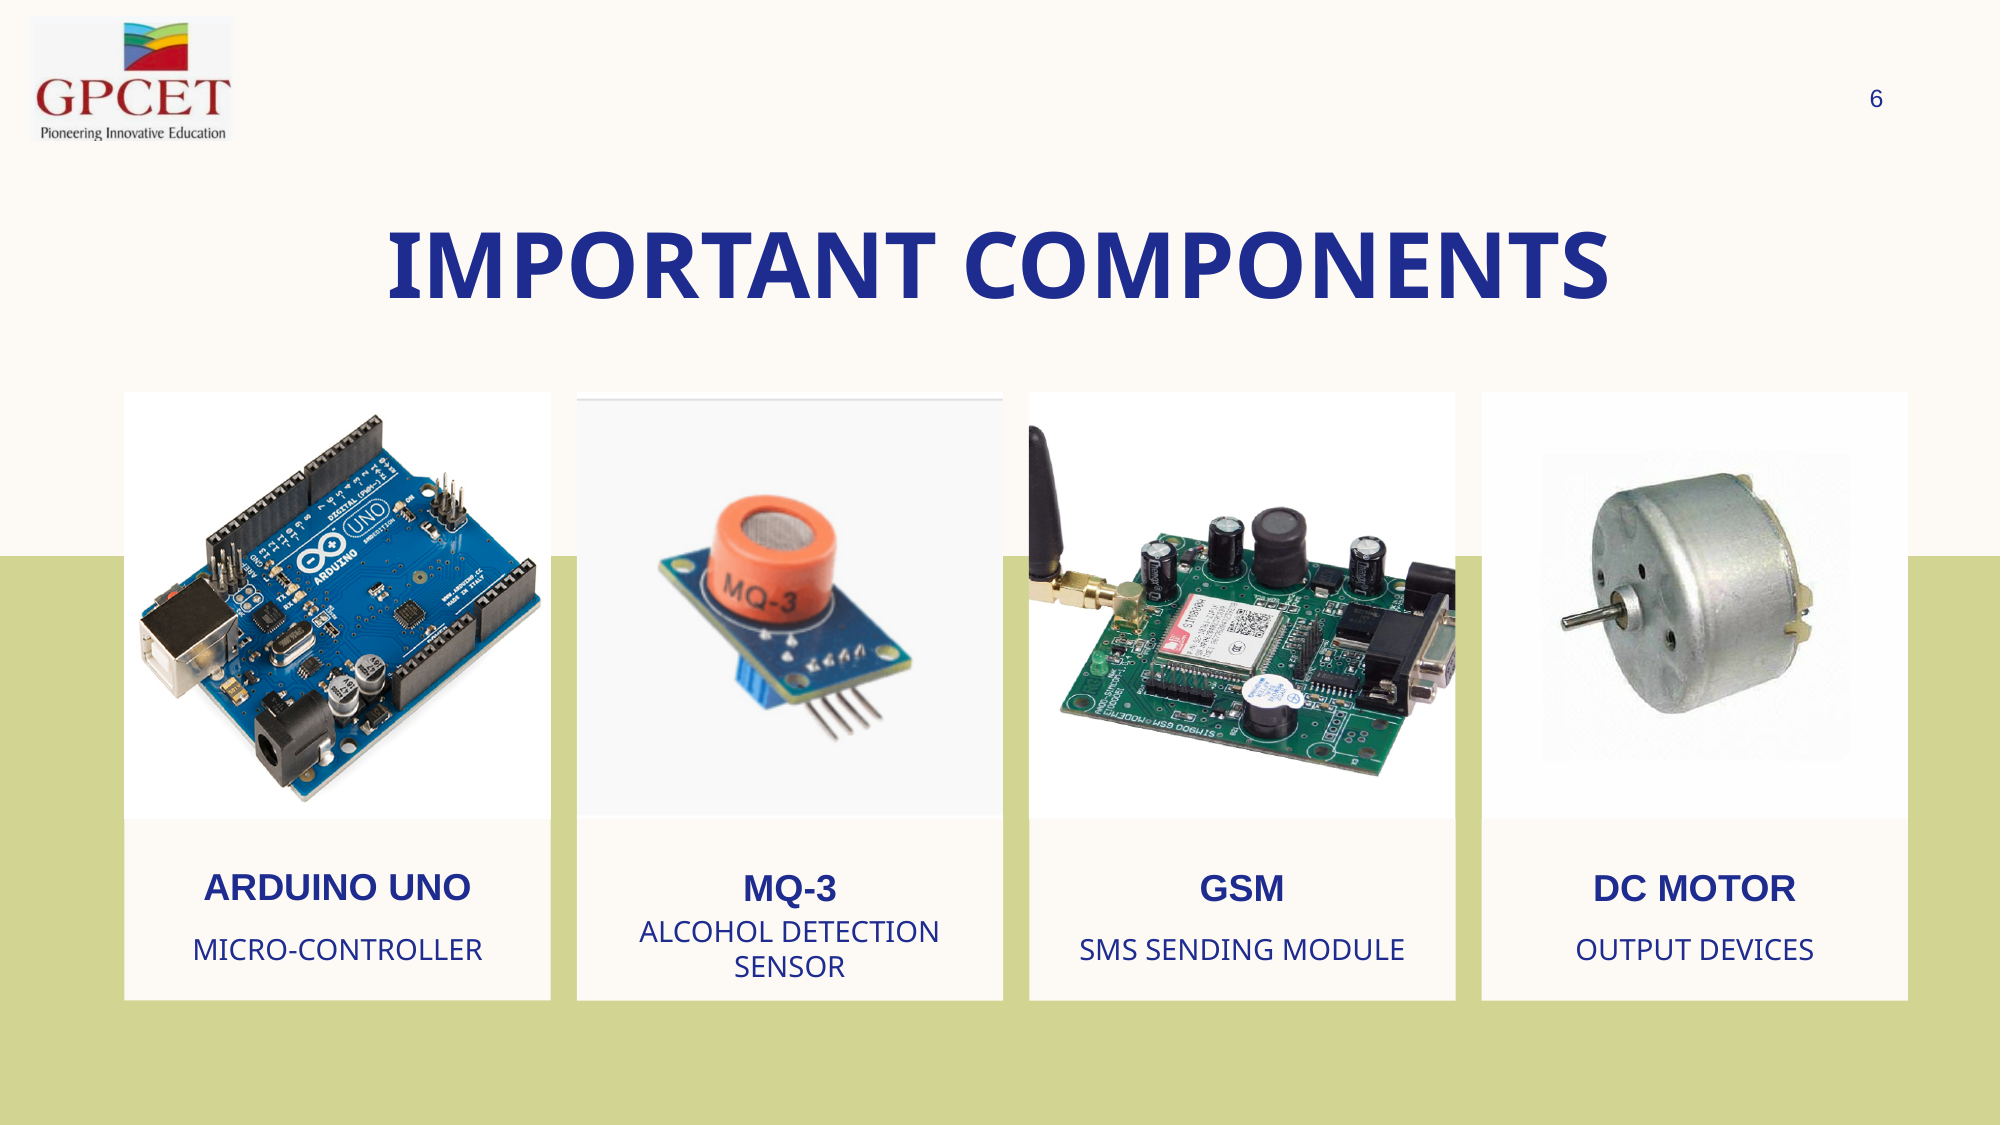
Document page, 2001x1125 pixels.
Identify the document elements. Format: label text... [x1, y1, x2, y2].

list ALCOHOL DETECTION SENSOR [602, 918, 978, 979]
picture [1028, 391, 1456, 819]
picture [124, 392, 551, 819]
list MQ-3 [576, 818, 1004, 1001]
slide_number 6 [1795, 75, 1958, 120]
list ARDUINO UNO [124, 819, 551, 1001]
picture [1481, 392, 1908, 819]
title IMPORTANT COMPONENTS [124, 199, 1875, 326]
list SMS SENDING MODULE [1055, 918, 1430, 979]
list GSM [1029, 819, 1456, 1001]
list MICRO-CONTROLLER [150, 918, 525, 979]
list OUTPUT DEVICES [1507, 918, 1883, 979]
picture [30, 16, 233, 141]
list DC MOTOR [1481, 819, 1908, 1001]
picture [576, 392, 1003, 819]
